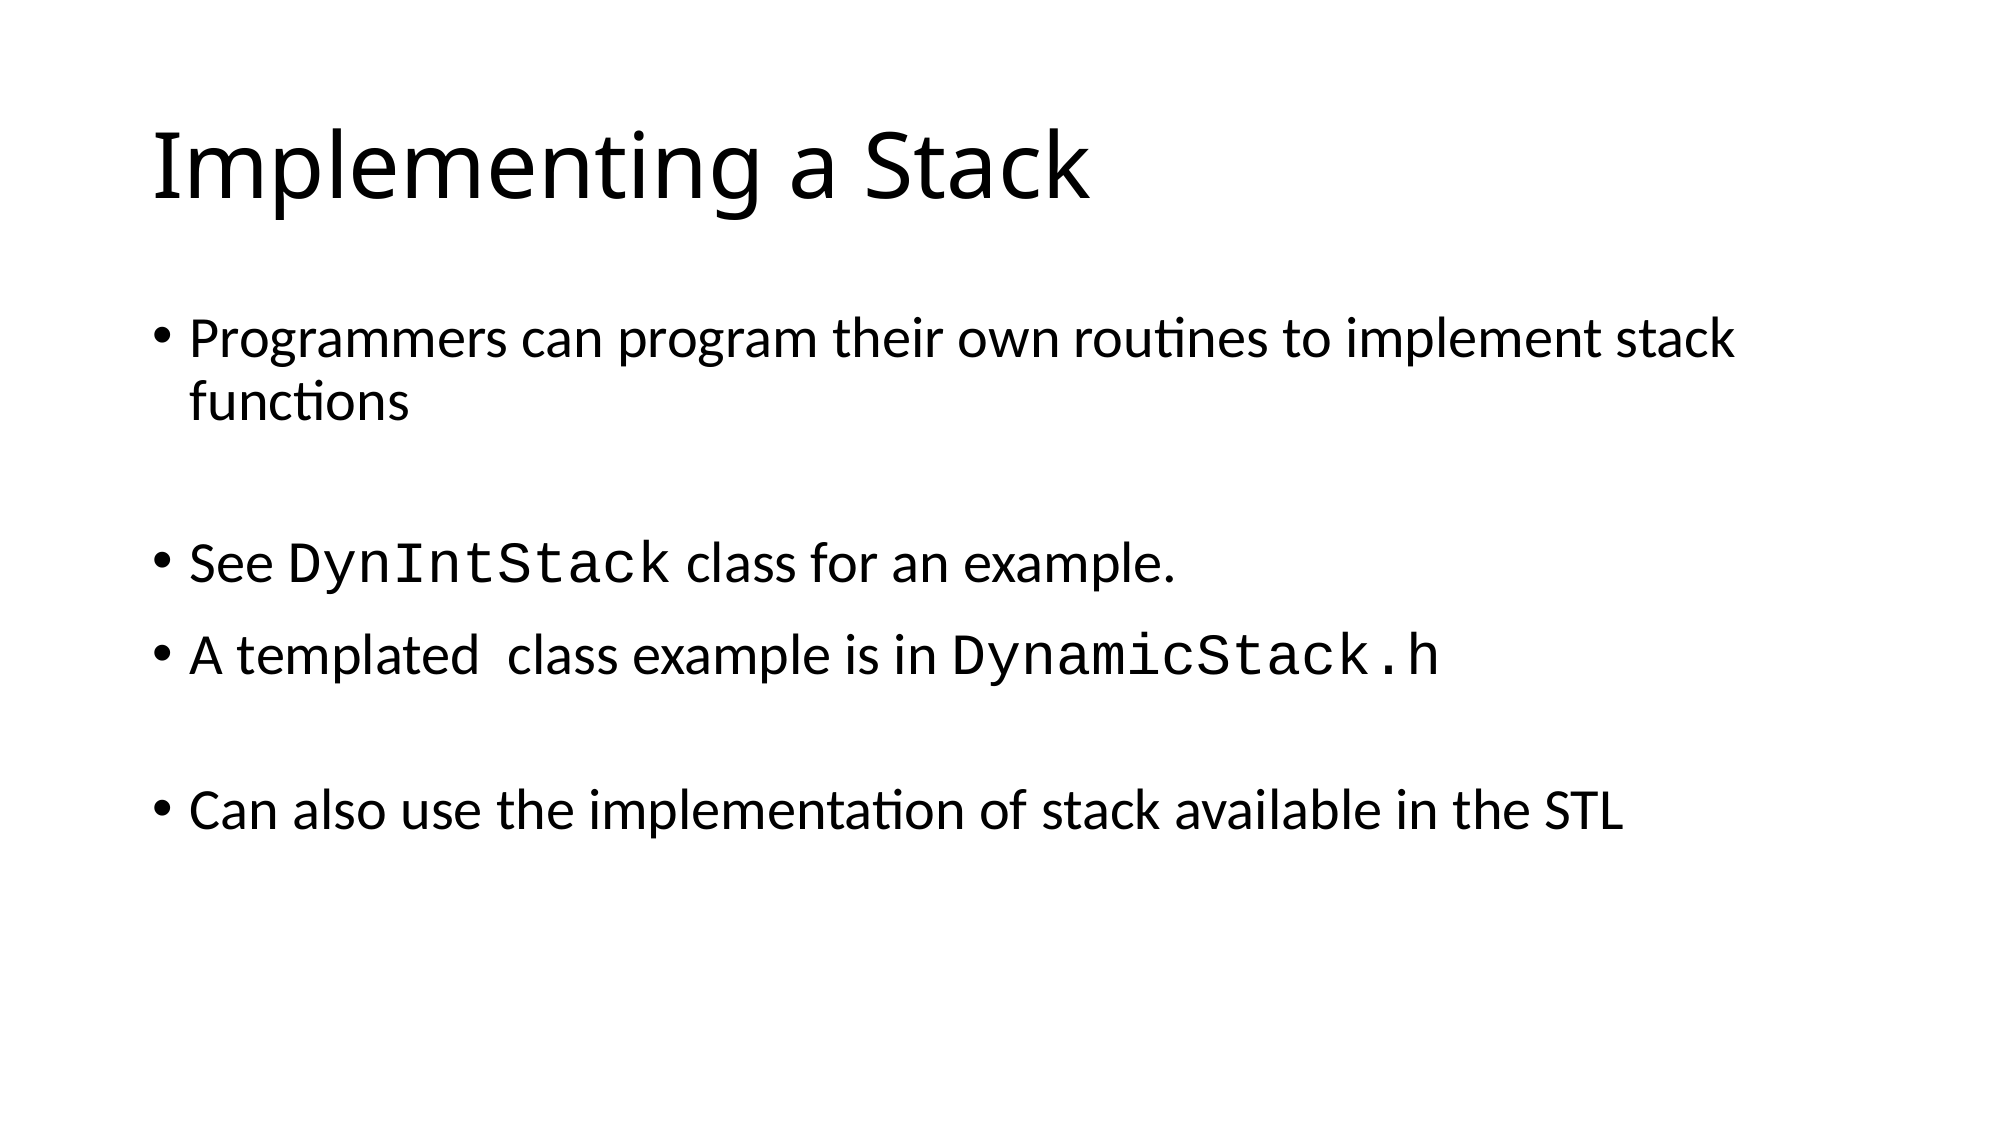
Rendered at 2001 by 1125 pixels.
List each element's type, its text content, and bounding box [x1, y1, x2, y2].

title Implementing a Stack [137, 59, 1863, 278]
list Programmers can program their own routines to implement stack functions See DynIntStack class for an example. A templated class example is in DynamicStack.h Can also use the implementation of stack available in the STL [137, 299, 1863, 1014]
